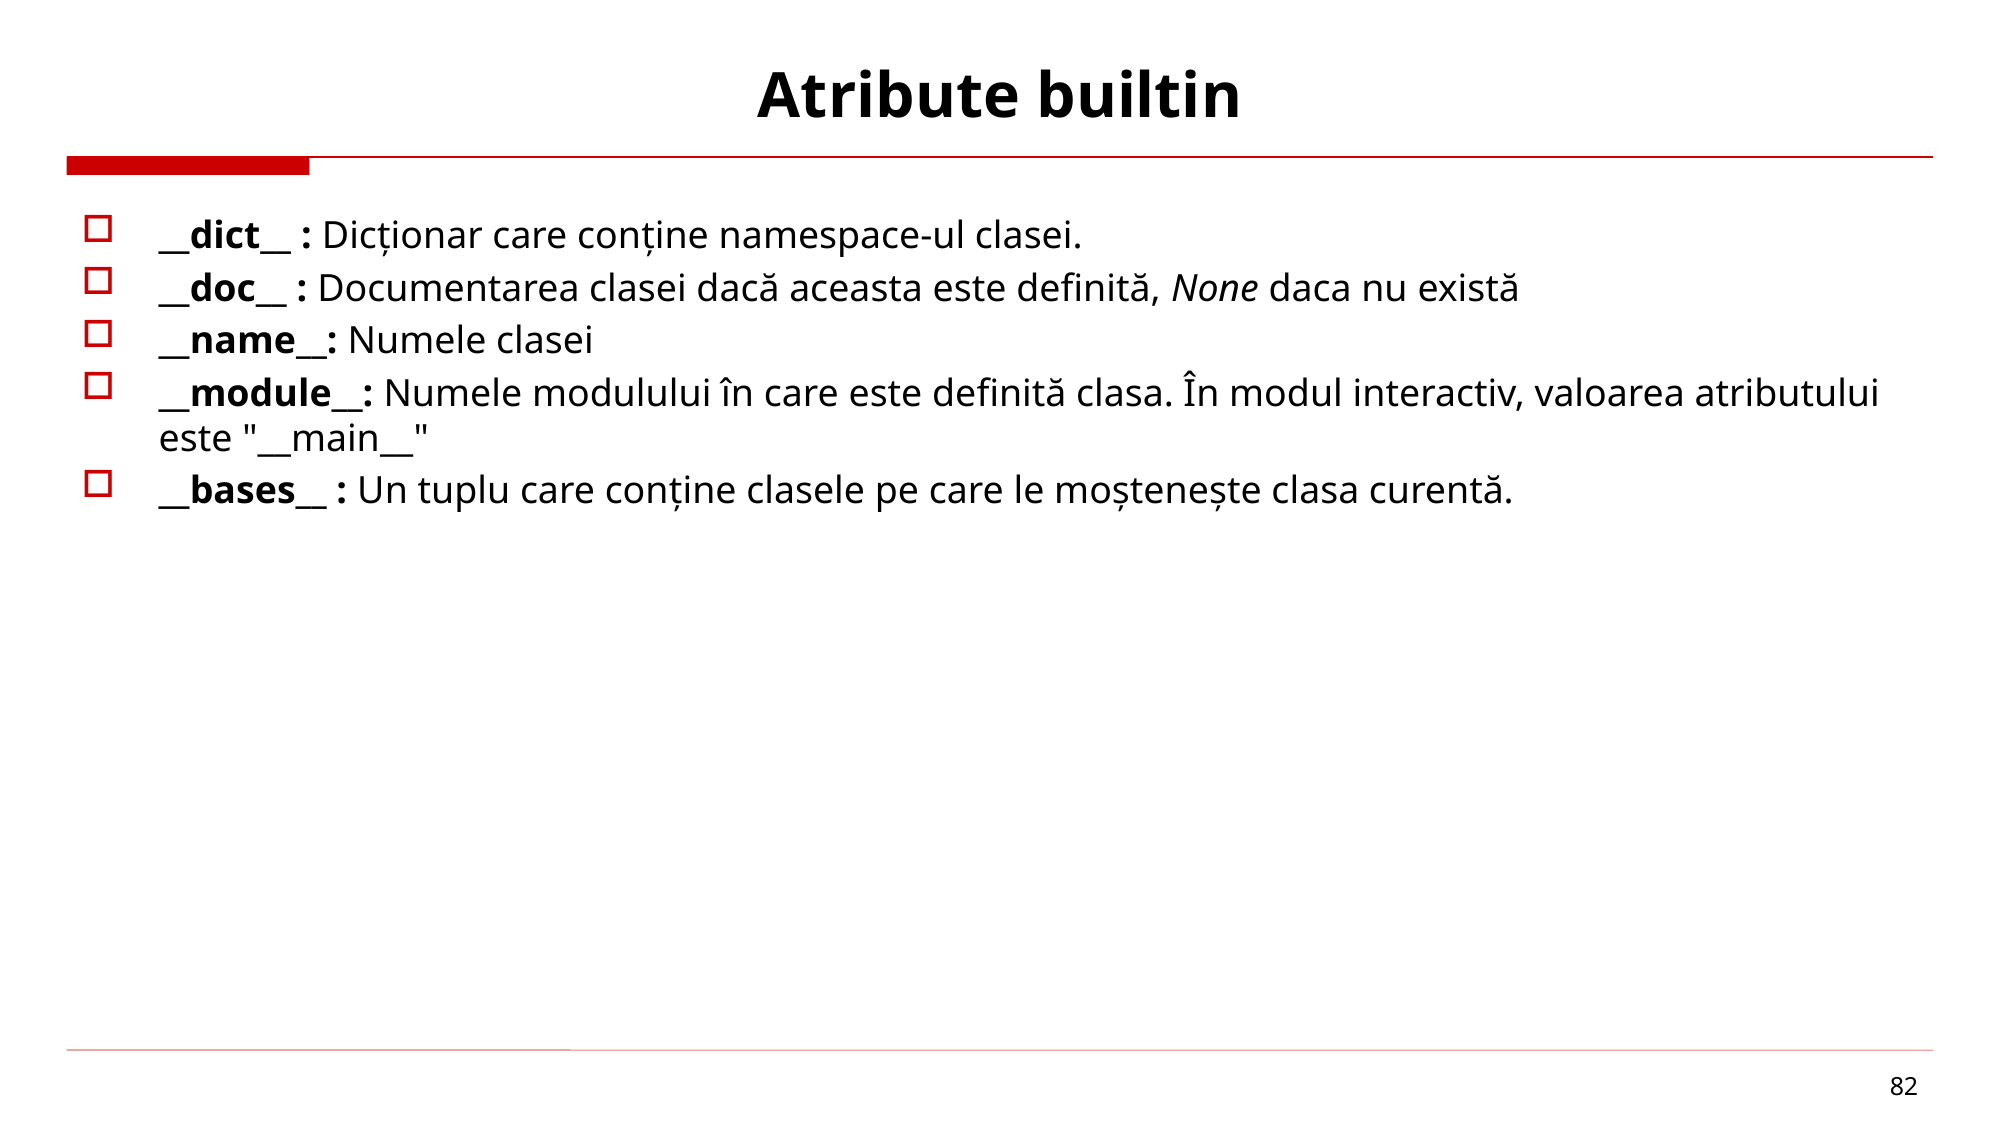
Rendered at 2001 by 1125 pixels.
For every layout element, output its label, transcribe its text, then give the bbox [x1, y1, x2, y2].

title Atribute builtin [66, 37, 1934, 138]
list __dict__ : Dicționar care conține namespace-ul clasei. __doc__ : Documentarea clasei dacă aceasta este definită, None daca nu există __name__: Numele clasei __module__: Numele modulului în care este definită clasa. În modul interactiv, valoarea atributului este "__main__" __bases__ : Un tuplu care conține clasele pe care le moștenește clasa curentă. [66, 203, 1934, 1042]
slide_number 82 [1833, 1062, 1934, 1113]
